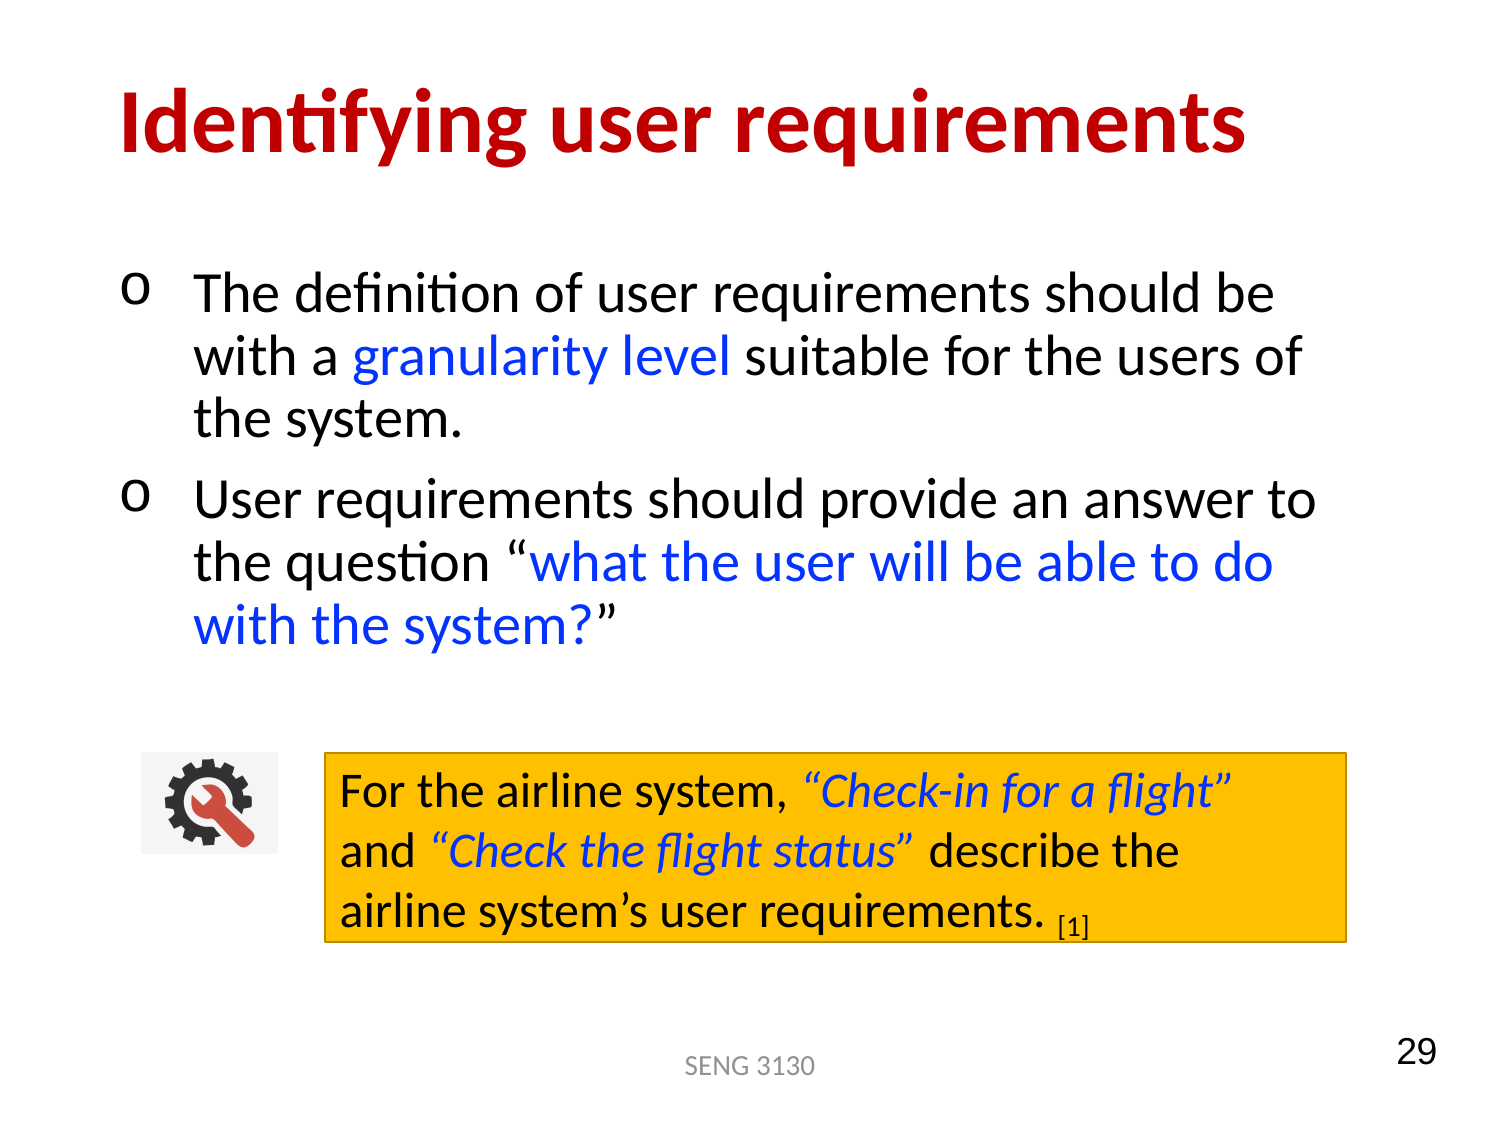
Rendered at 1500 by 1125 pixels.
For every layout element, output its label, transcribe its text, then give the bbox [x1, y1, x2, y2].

text_box The definition of user requirements should be with a granularity level suitable for the users of the system. User requirements should provide an answer to the question “what the user will be able to do with the system?” [115, 251, 1364, 658]
picture [141, 752, 279, 855]
footer SENG 3130 [510, 1046, 990, 1092]
title Identifying user requirements [116, 20, 1348, 250]
slide_number 29 [1390, 1033, 1447, 1076]
text_box For the airline system, “Check-in for a flight” and “Check the flight status” describe the airline system’s user requirements. [1] [324, 752, 1347, 942]
